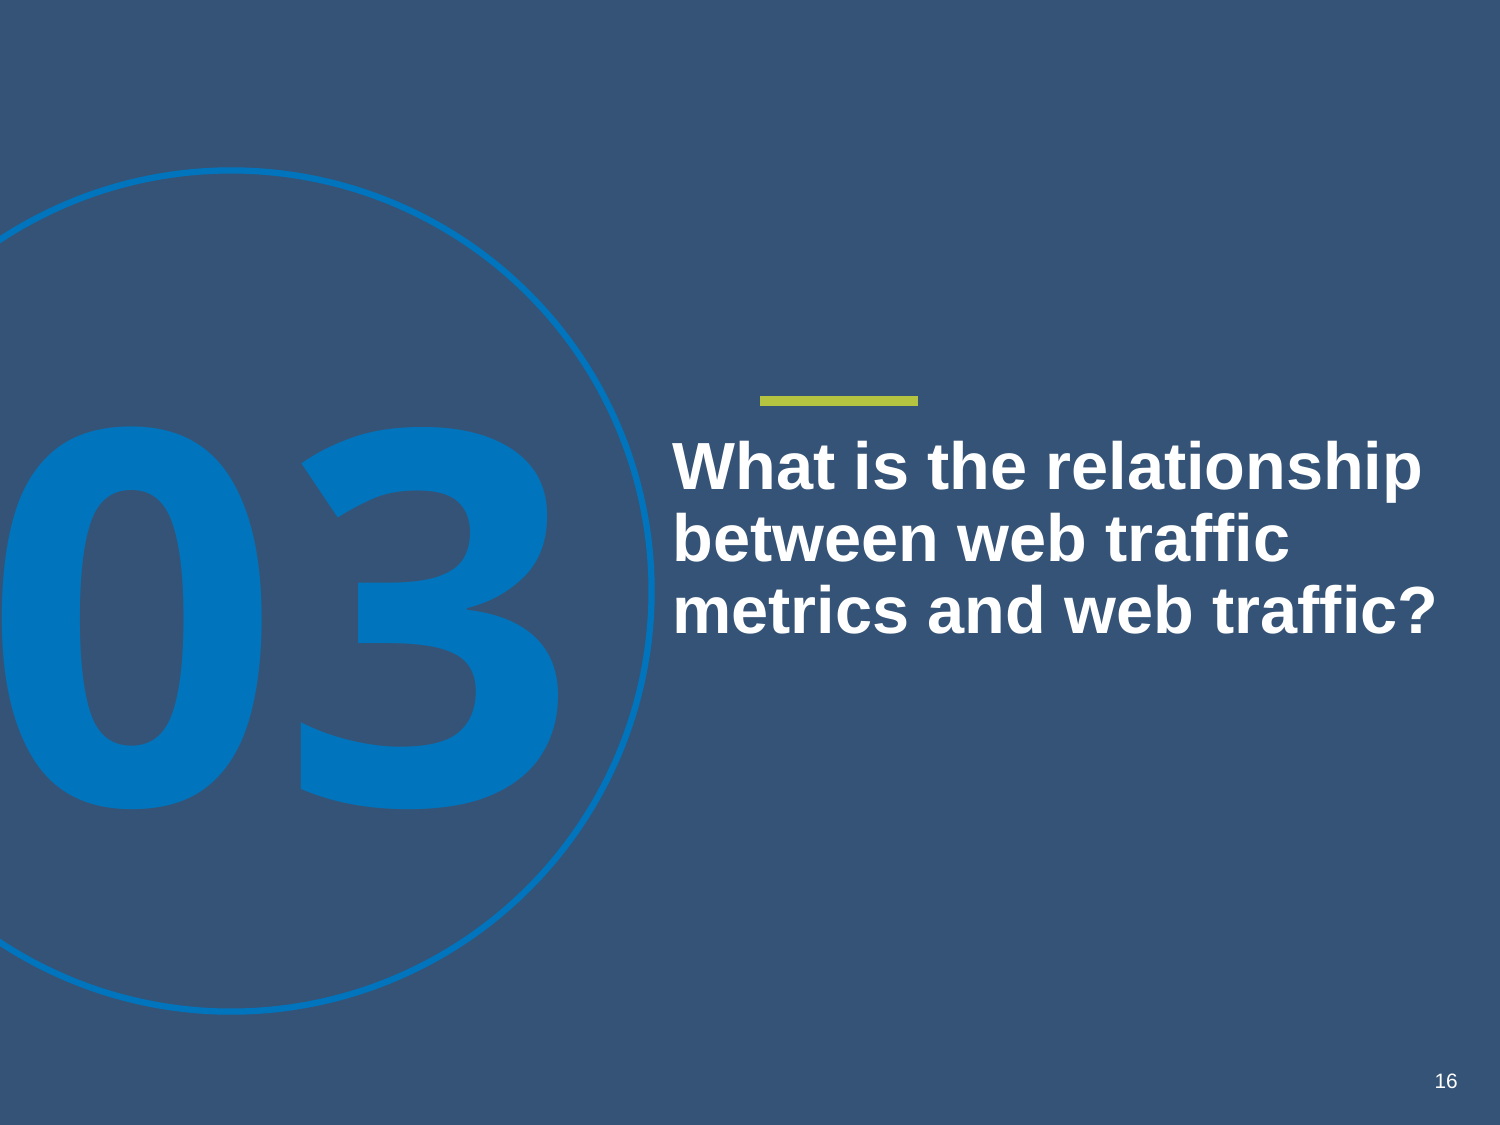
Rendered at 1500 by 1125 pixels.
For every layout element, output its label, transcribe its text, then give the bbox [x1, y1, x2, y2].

title What is the relationship between web traffic metrics and web traffic? [657, 424, 1473, 812]
slide_number 16 [1135, 1057, 1473, 1103]
list 03 [0, 347, 595, 836]
